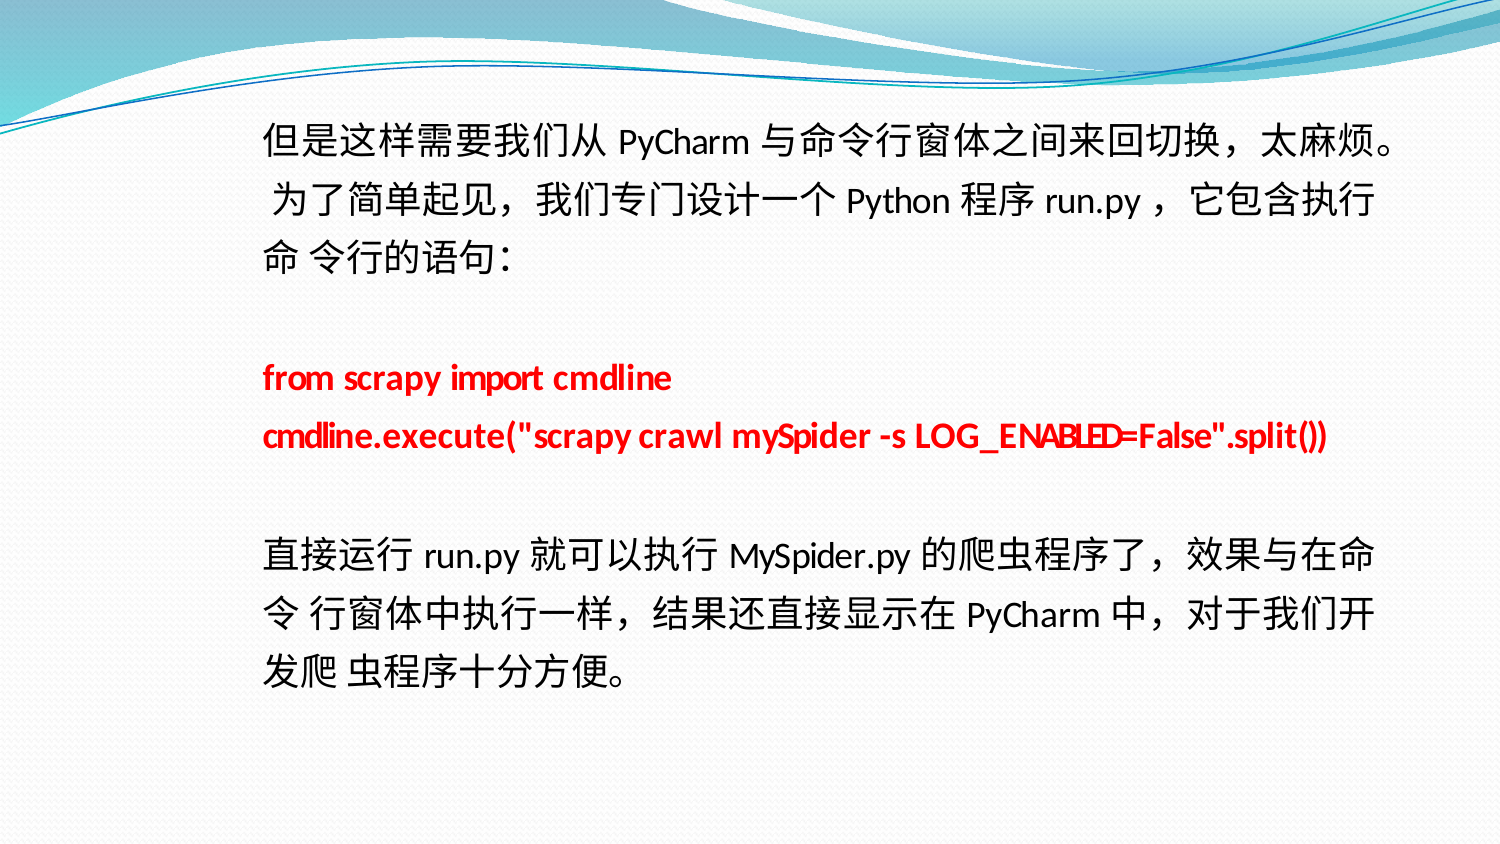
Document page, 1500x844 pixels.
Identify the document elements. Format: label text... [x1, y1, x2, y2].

text_box 但是这样需要我们从PyCharm与命令行窗体之间来回切换，太麻烦。 为了简单起见，我们专门设计一个Python程序run.py，它包含执行命 令行的语句： from scrapy import cmdline cmdline.execute("scrapy crawl mySpider -s LOG_ENABLED=False".split()) 直接运行run.py就可以执行MySpider.py的爬虫程序了，效果与在命令 行窗体中执行一样，结果还直接显示在PyCharm中，对于我们开发爬 虫程序十分方便。 [261, 103, 1390, 694]
